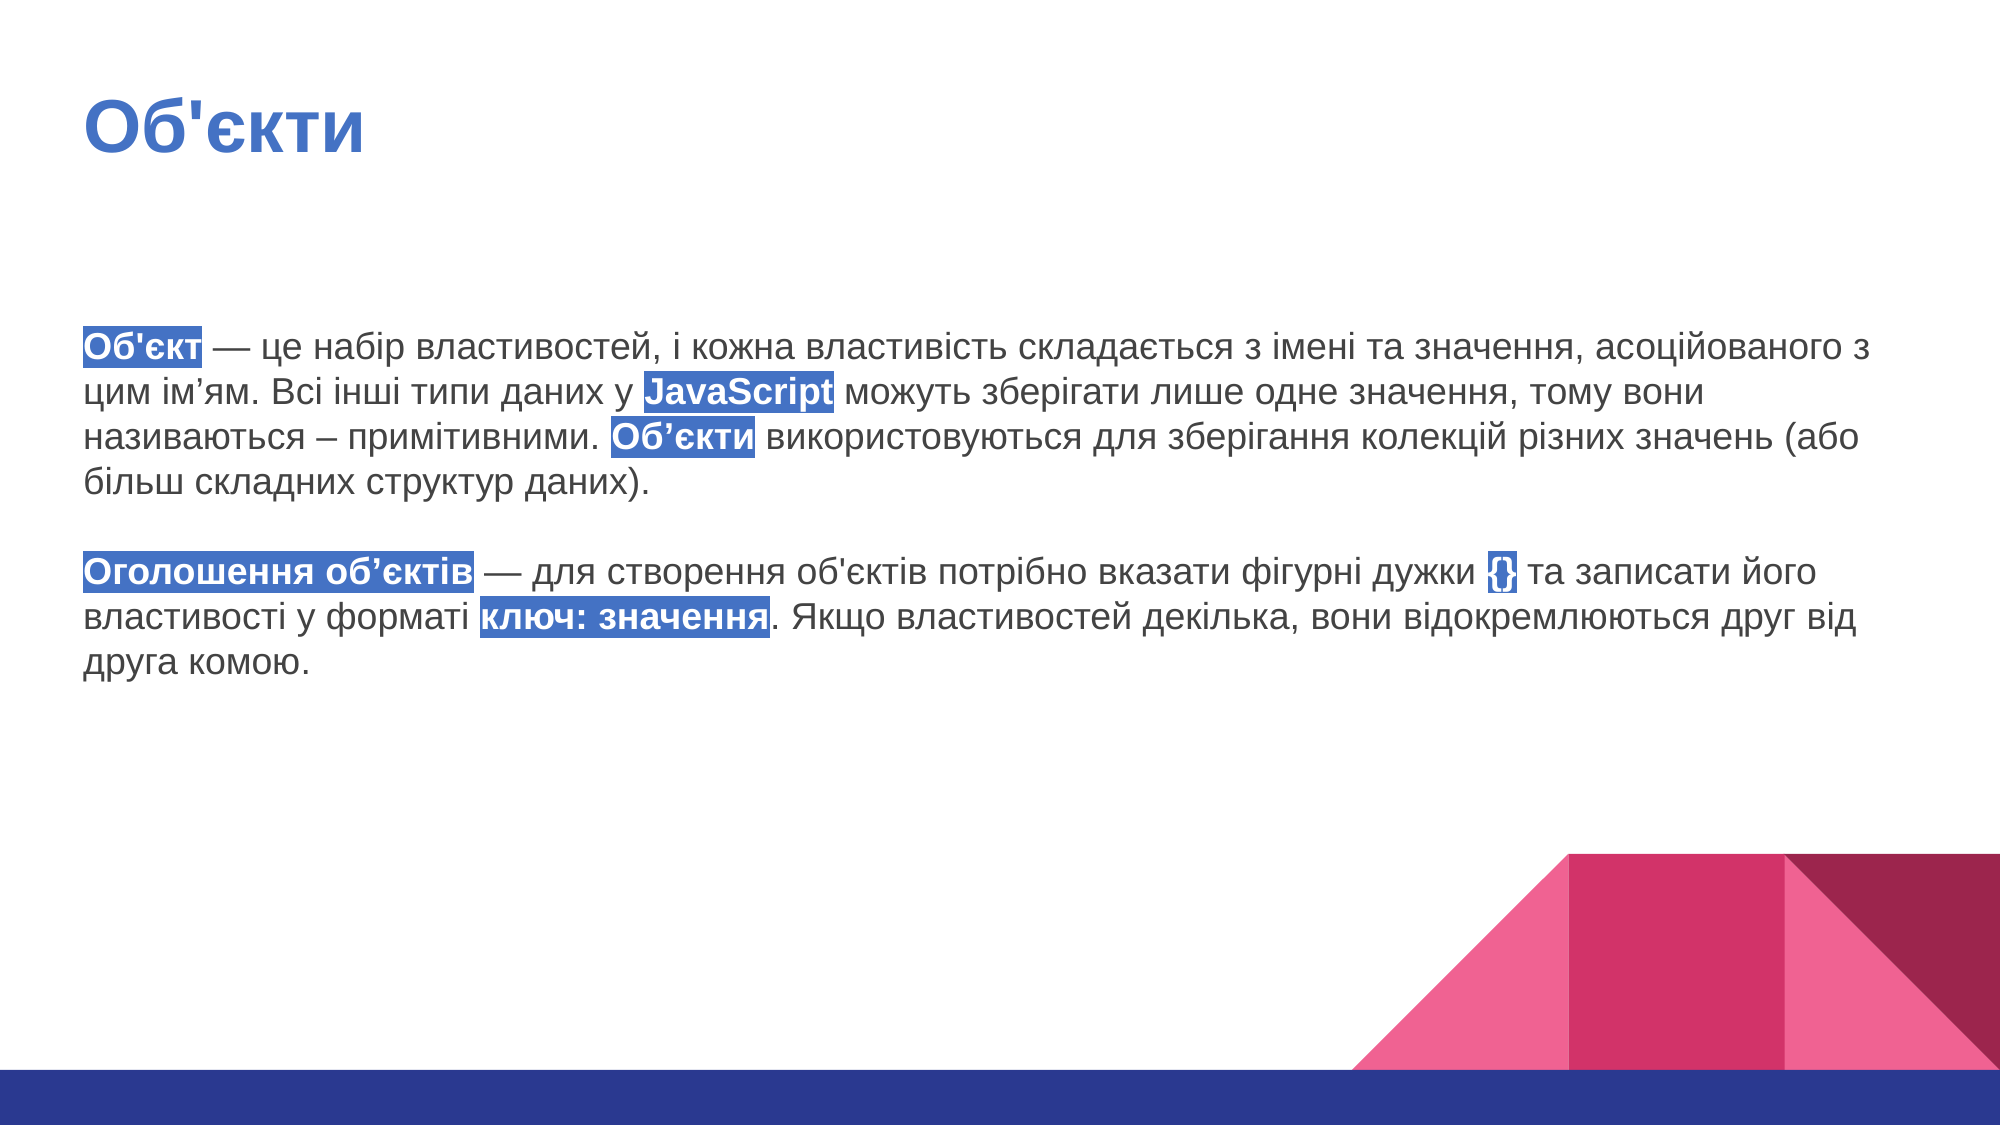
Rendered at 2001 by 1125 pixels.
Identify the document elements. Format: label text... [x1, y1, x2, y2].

text_box Об'єкт — це набір властивостей, і кожна властивість складається з імені та значення, асоційованого з цим ім’ям. Всі інші типи даних у JavaScript можуть зберігати лише одне значення, тому вони називаються – примітивними. Об’єкти використовуються для зберігання колекцій різних значень (або більш складних структур даних). Оголошення об’єктів — для створення об'єктів потрібно вказати фігурні дужки {} та записати його властивості у форматі ключ: значення. Якщо властивостей декілька, вони відокремлюються друг від друга комою. [68, 314, 1932, 690]
text_box Об'єкти [68, 61, 1932, 195]
